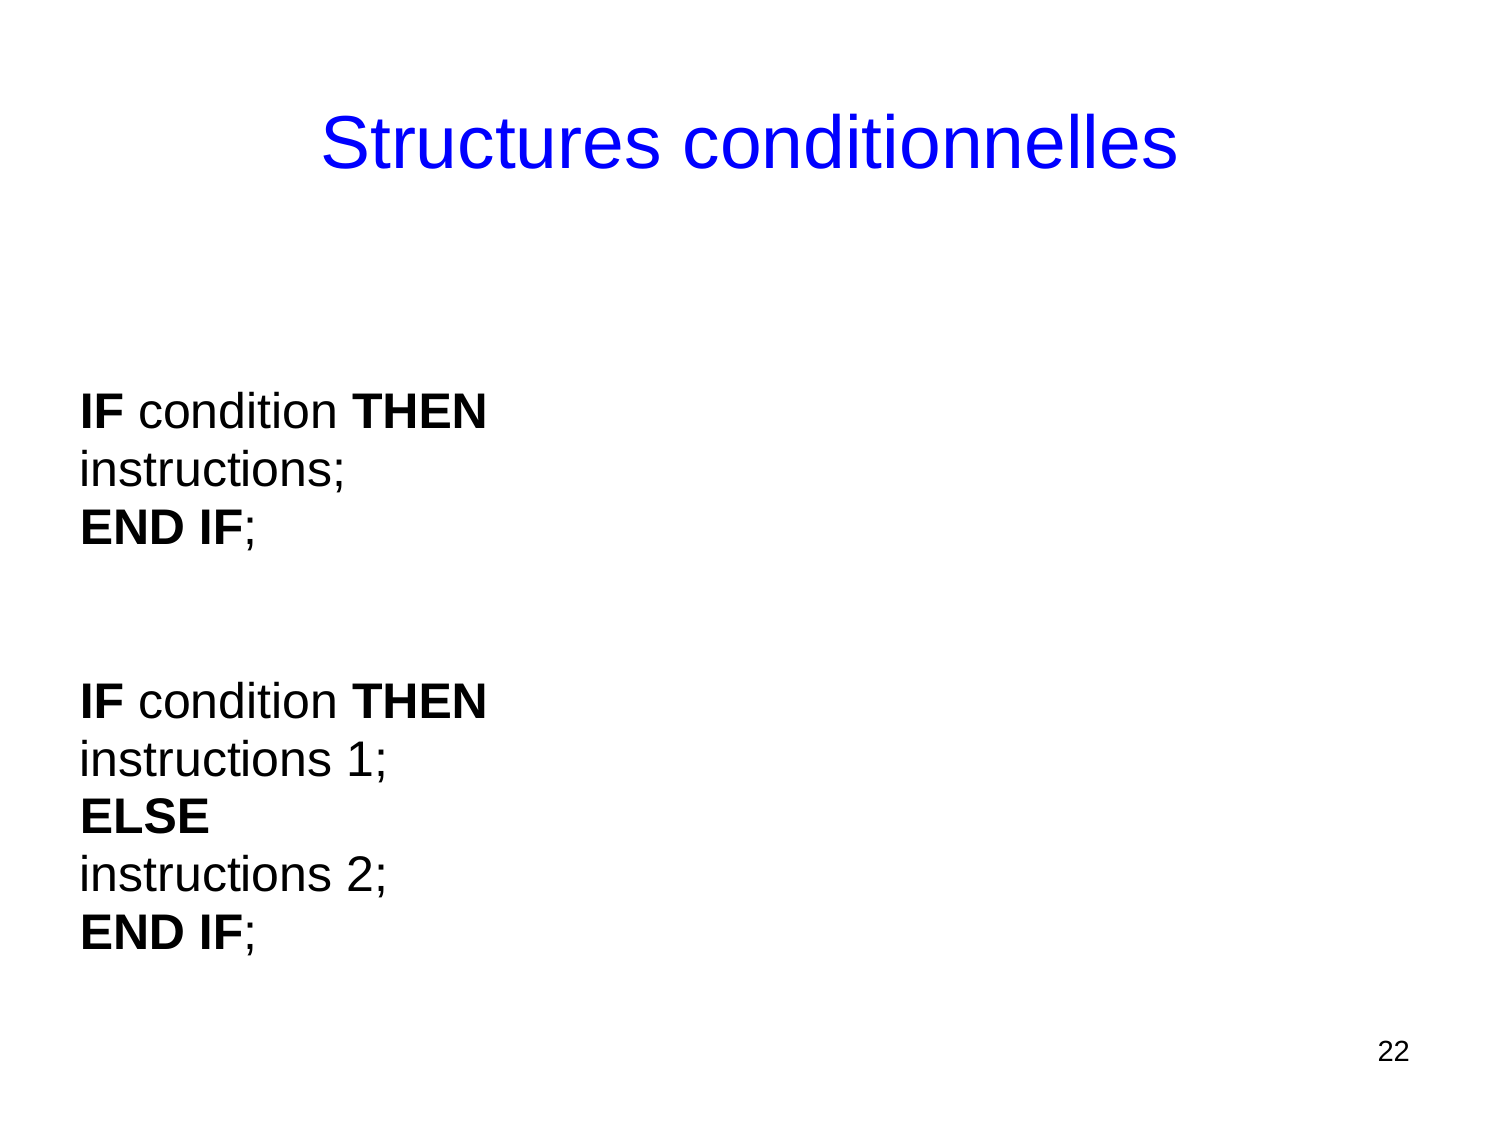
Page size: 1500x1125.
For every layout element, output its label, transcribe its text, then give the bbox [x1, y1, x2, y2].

slide_number 22 [1074, 1024, 1426, 1103]
list IF condition THEN instructions; END IF; IF condition THEN instructions 1; ELSE instructions 2; END IF; [64, 382, 764, 1095]
title Structures conditionnelles [74, 44, 1426, 233]
